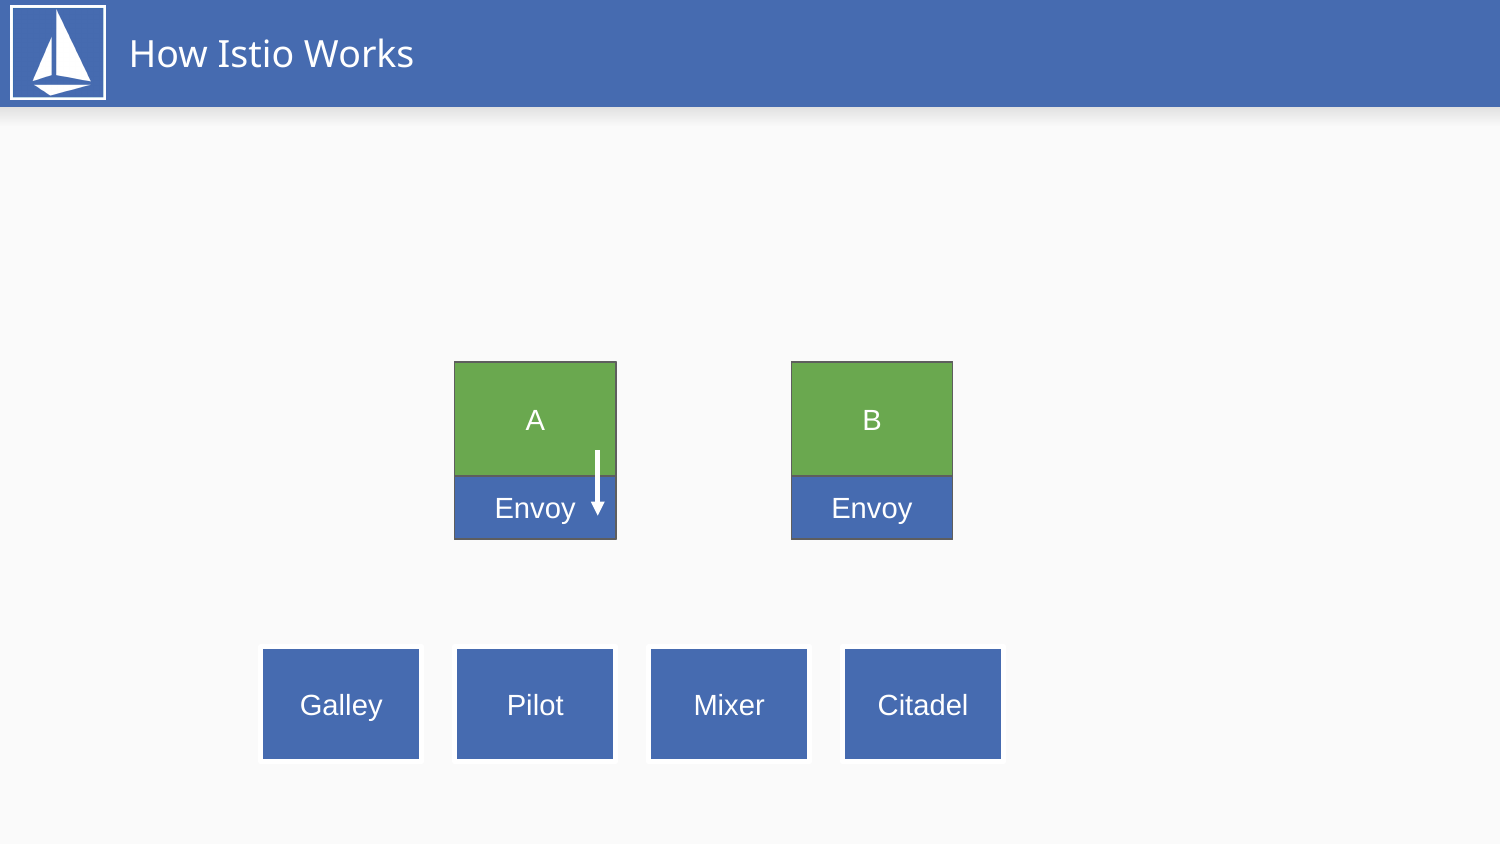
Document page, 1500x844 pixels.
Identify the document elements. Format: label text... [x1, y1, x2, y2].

text_box Galley [260, 646, 422, 762]
text_box Citadel [842, 646, 1004, 762]
text_box Pilot [454, 646, 616, 762]
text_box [454, 361, 617, 540]
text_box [791, 361, 953, 540]
picture [10, 4, 106, 101]
text_box Mixer [648, 646, 810, 762]
title How Istio Works [9, 0, 1177, 108]
